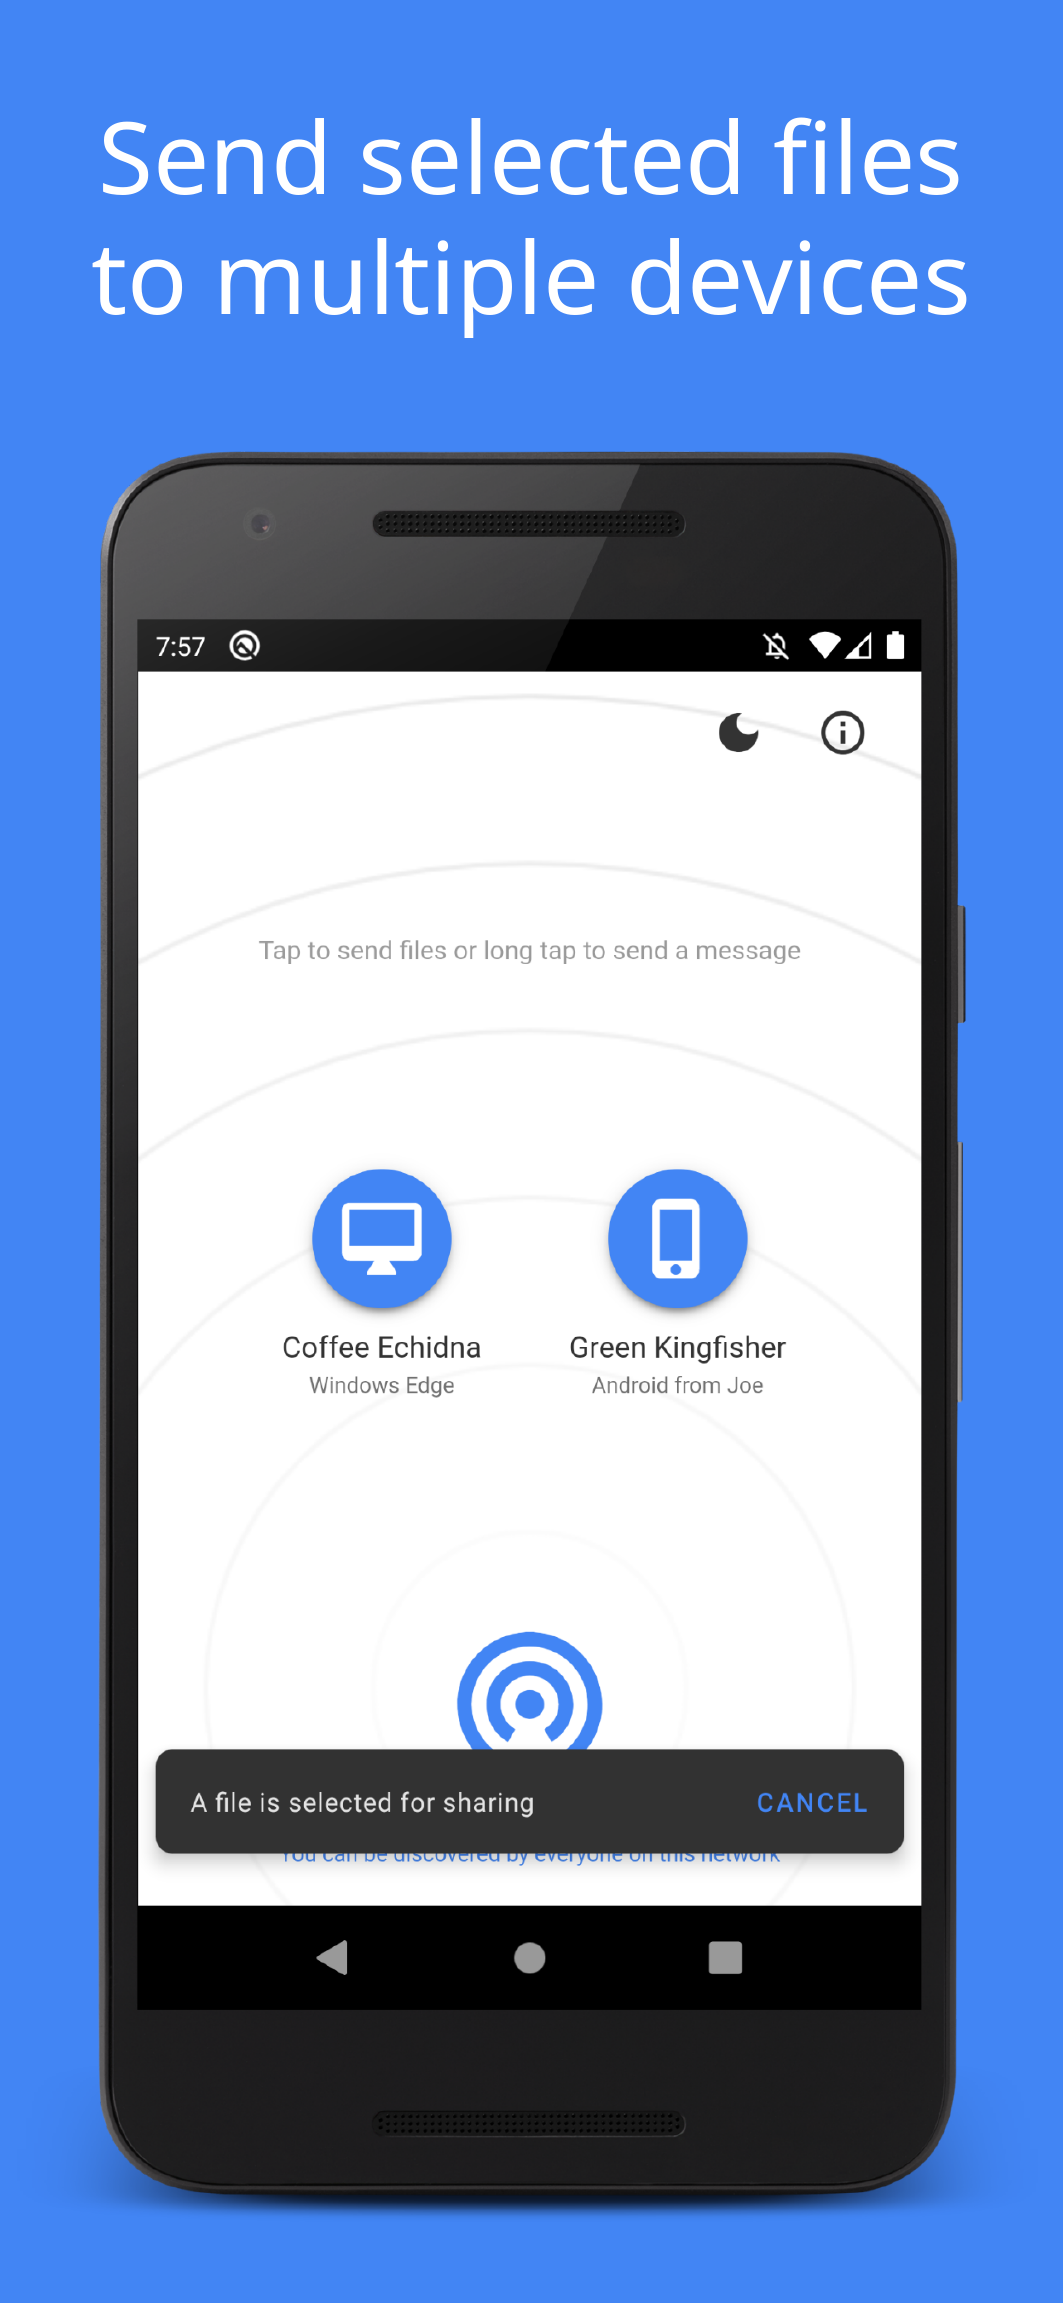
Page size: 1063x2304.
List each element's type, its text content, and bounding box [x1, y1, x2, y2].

picture [0, 268, 1063, 2304]
text_box Send selected files to multiple devices [0, 87, 1063, 268]
